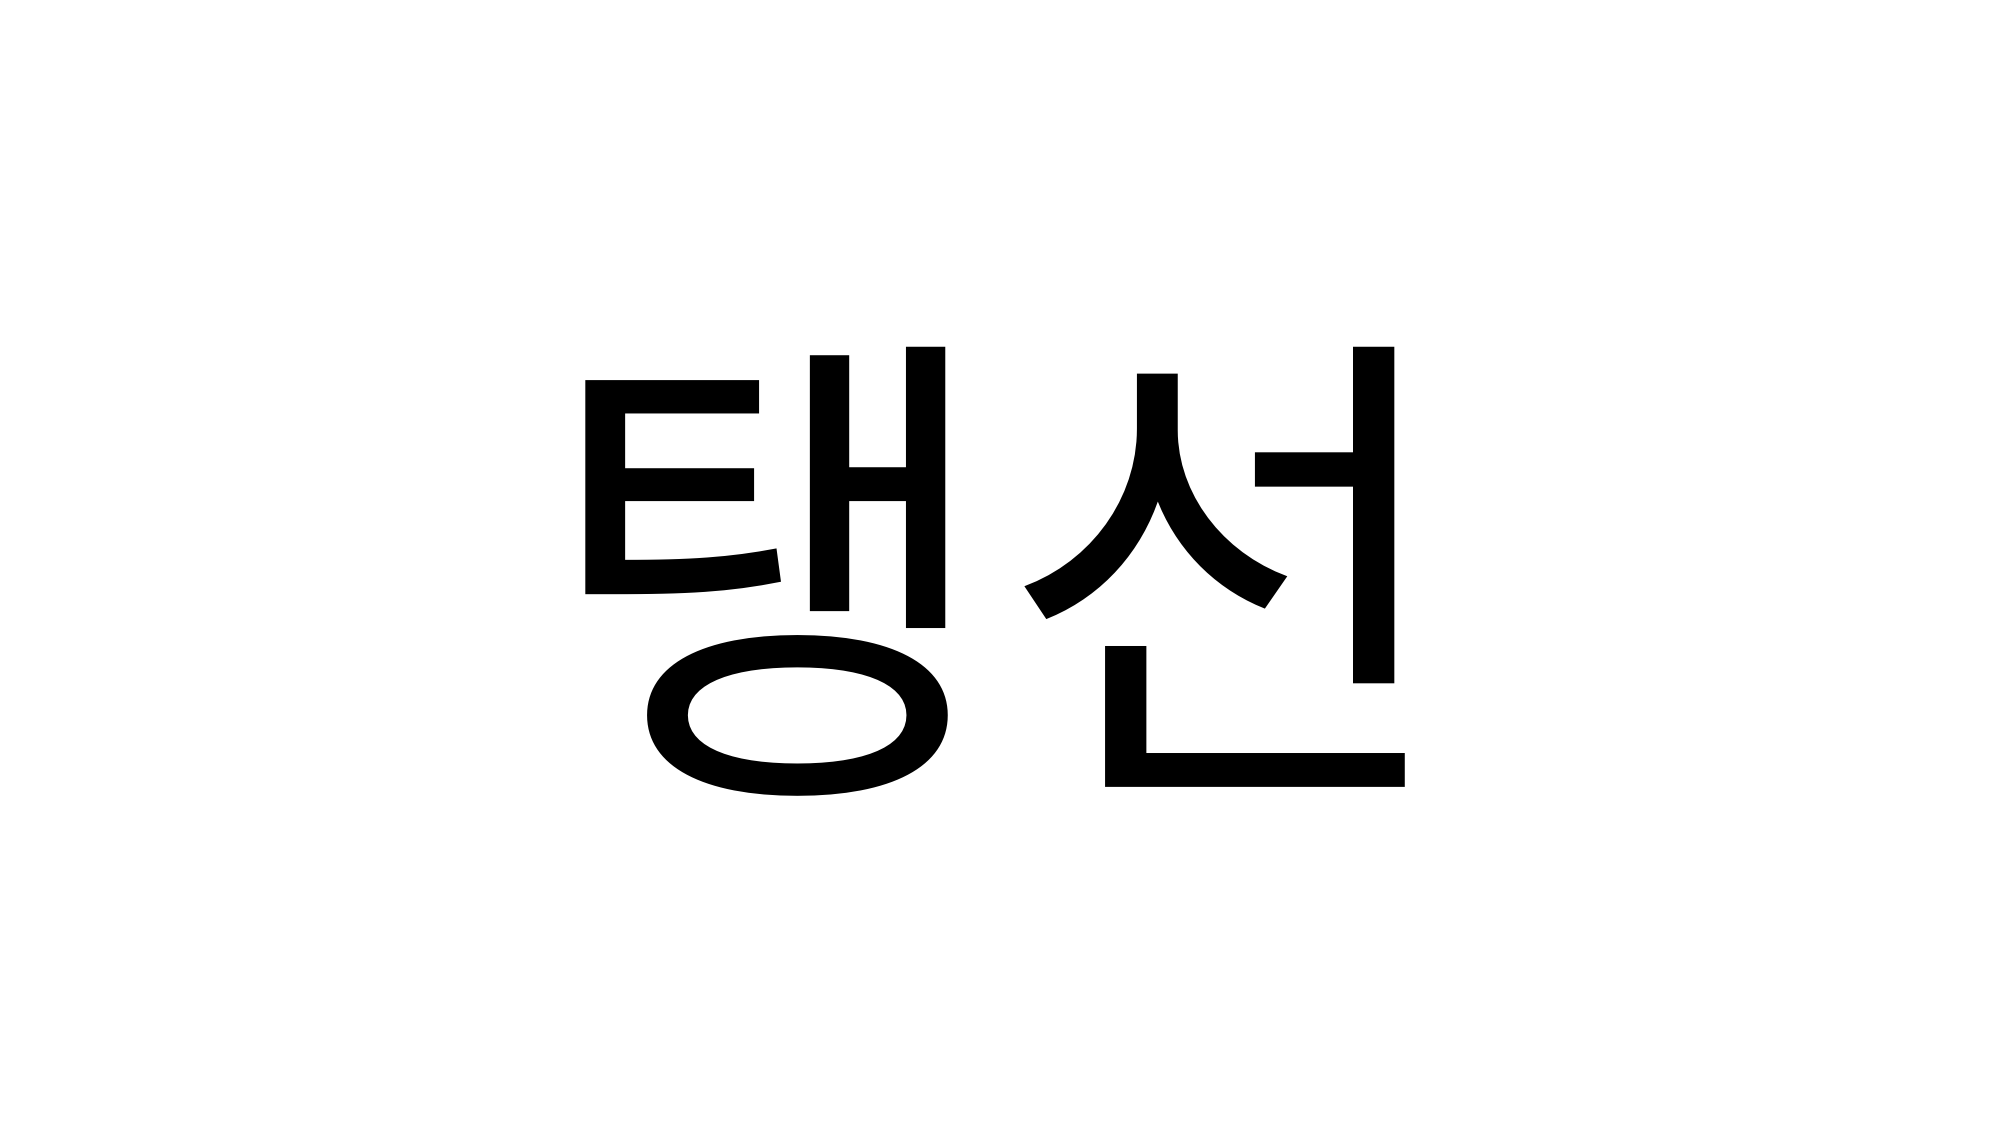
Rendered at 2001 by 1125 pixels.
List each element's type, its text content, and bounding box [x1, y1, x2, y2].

text_box 탱선 [526, 253, 1474, 866]
